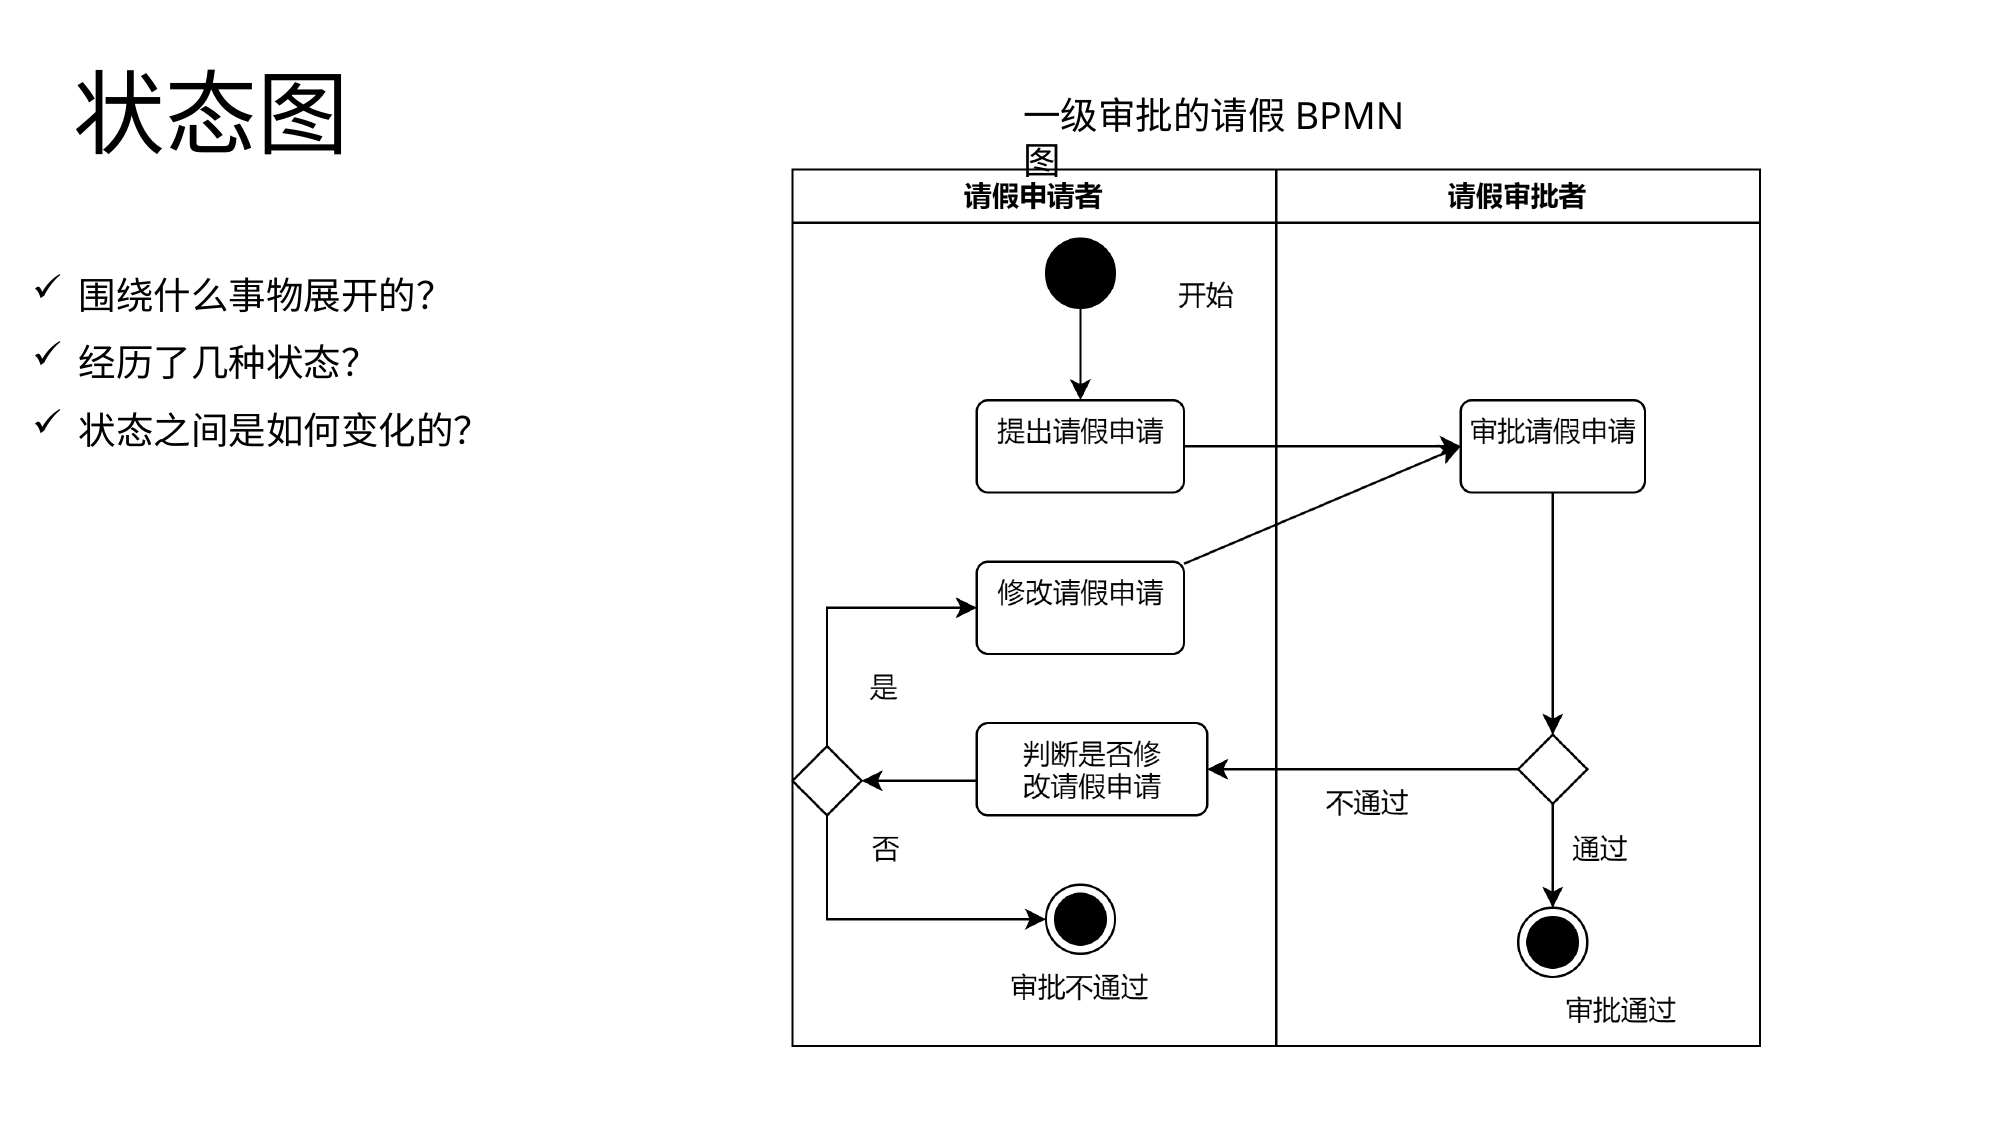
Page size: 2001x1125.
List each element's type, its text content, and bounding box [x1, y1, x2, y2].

text_box 围绕什么事物展开的？ 经历了几种状态？ 状态之间是如何变化的？ [17, 242, 632, 460]
title 状态图 [59, 36, 1784, 199]
text_box 一级审批的请假BPMN图 [1008, 85, 1456, 145]
picture [768, 145, 1784, 1070]
